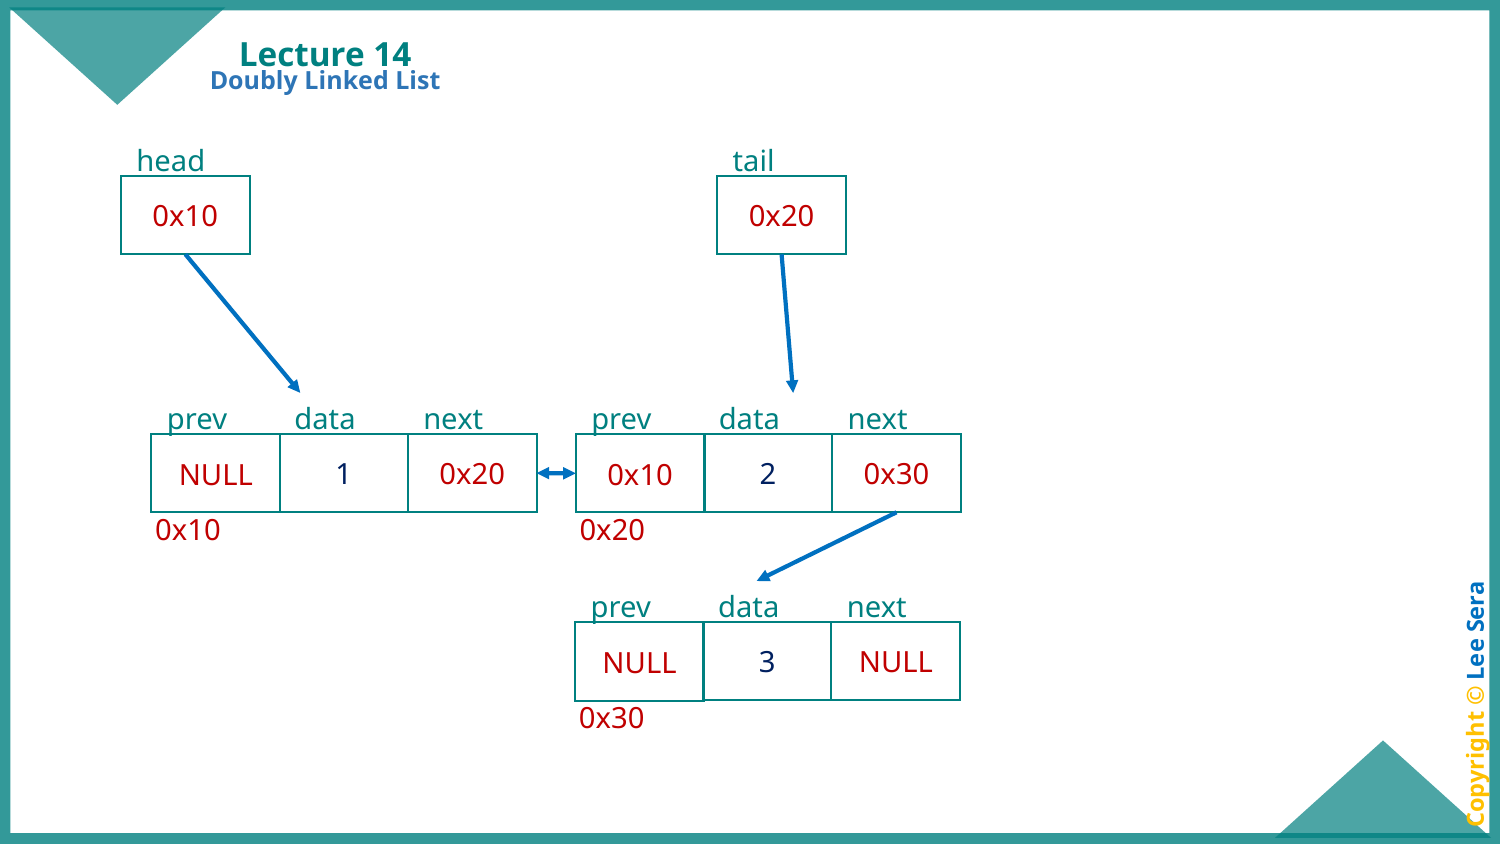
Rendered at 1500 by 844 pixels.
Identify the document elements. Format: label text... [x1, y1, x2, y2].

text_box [120, 134, 301, 255]
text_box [781, 254, 794, 392]
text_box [717, 134, 897, 255]
text_box [0, 0, 1500, 844]
subtitle Doubly Linked List [165, 62, 485, 113]
text_box [1272, 739, 1458, 839]
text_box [140, 392, 564, 554]
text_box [185, 254, 301, 393]
text_box Copyright © Lee Sera [1458, 565, 1496, 844]
text_box [6, 6, 228, 107]
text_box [756, 512, 897, 581]
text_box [564, 580, 1011, 743]
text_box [564, 392, 1012, 554]
title Lecture 14 [210, 8, 440, 62]
